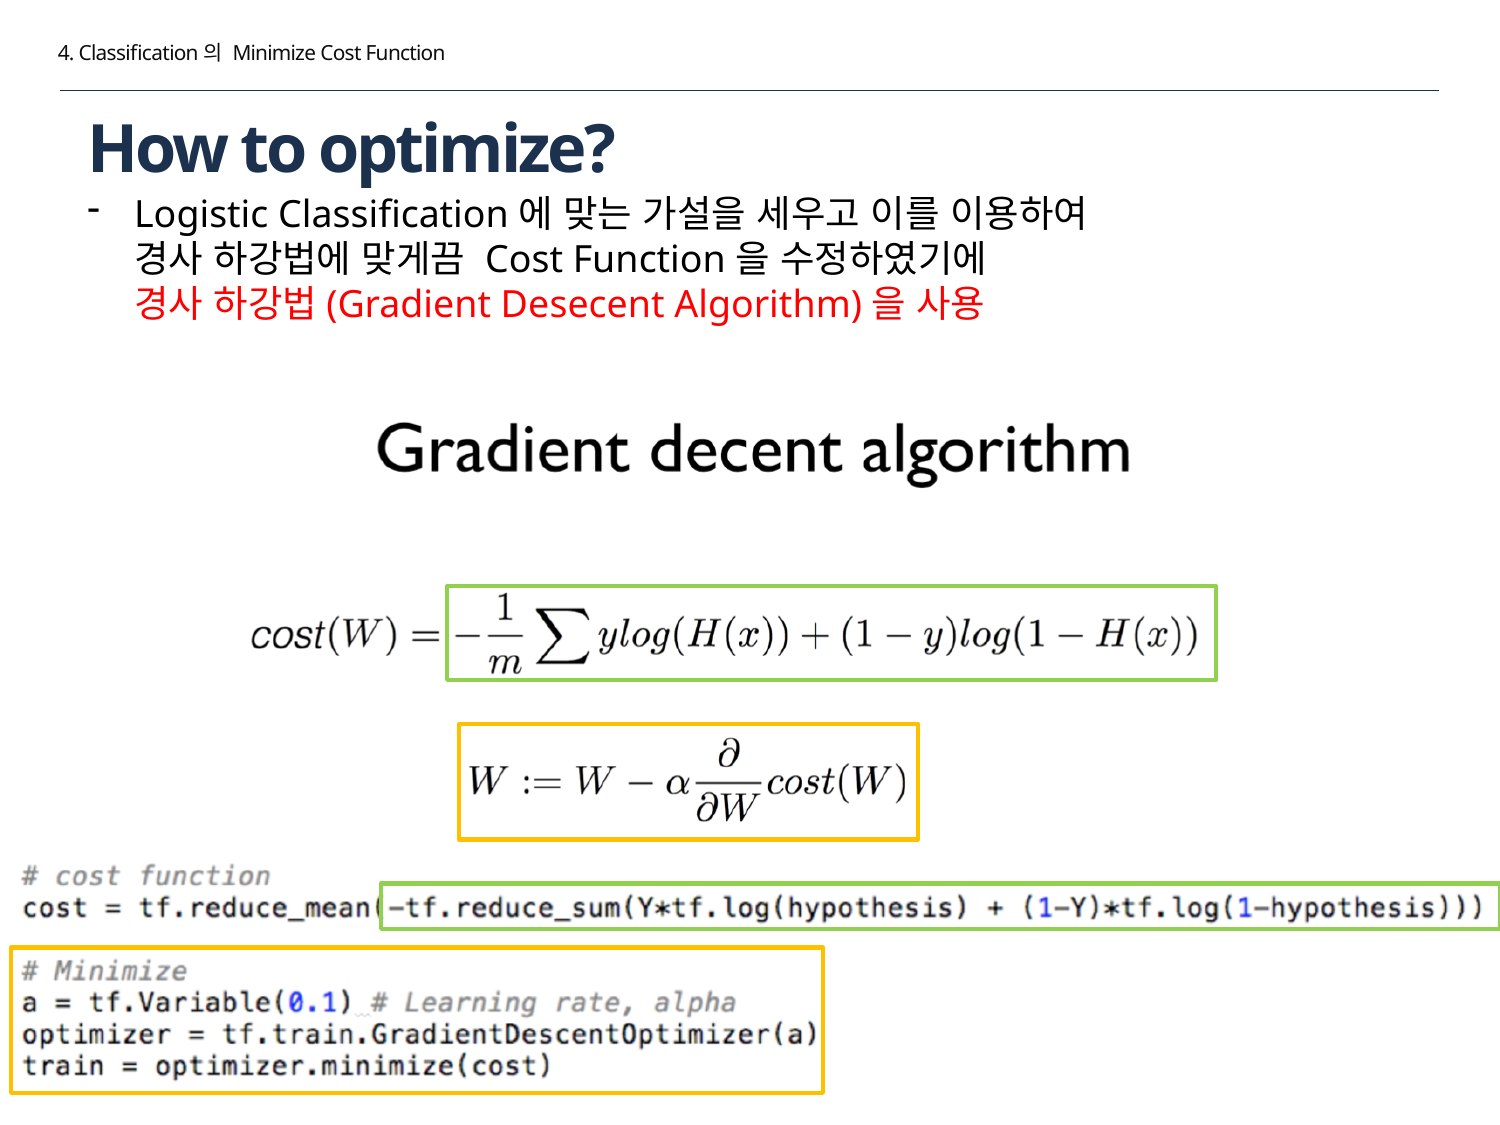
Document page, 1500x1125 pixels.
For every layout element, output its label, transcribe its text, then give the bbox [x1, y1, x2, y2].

picture [0, 377, 1500, 1100]
text_box Logistic Classification에 맞는 가설을 세우고 이를 이용하여 경사 하강법에 맞게끔 Cost Function을 수정하였기에 경사 하강법(Gradient Desecent Algorithm)을 사용 [72, 182, 1469, 333]
title How to optimize? [72, 97, 742, 197]
text_box 4. Classification의 Minimize Cost Function [43, 32, 471, 72]
